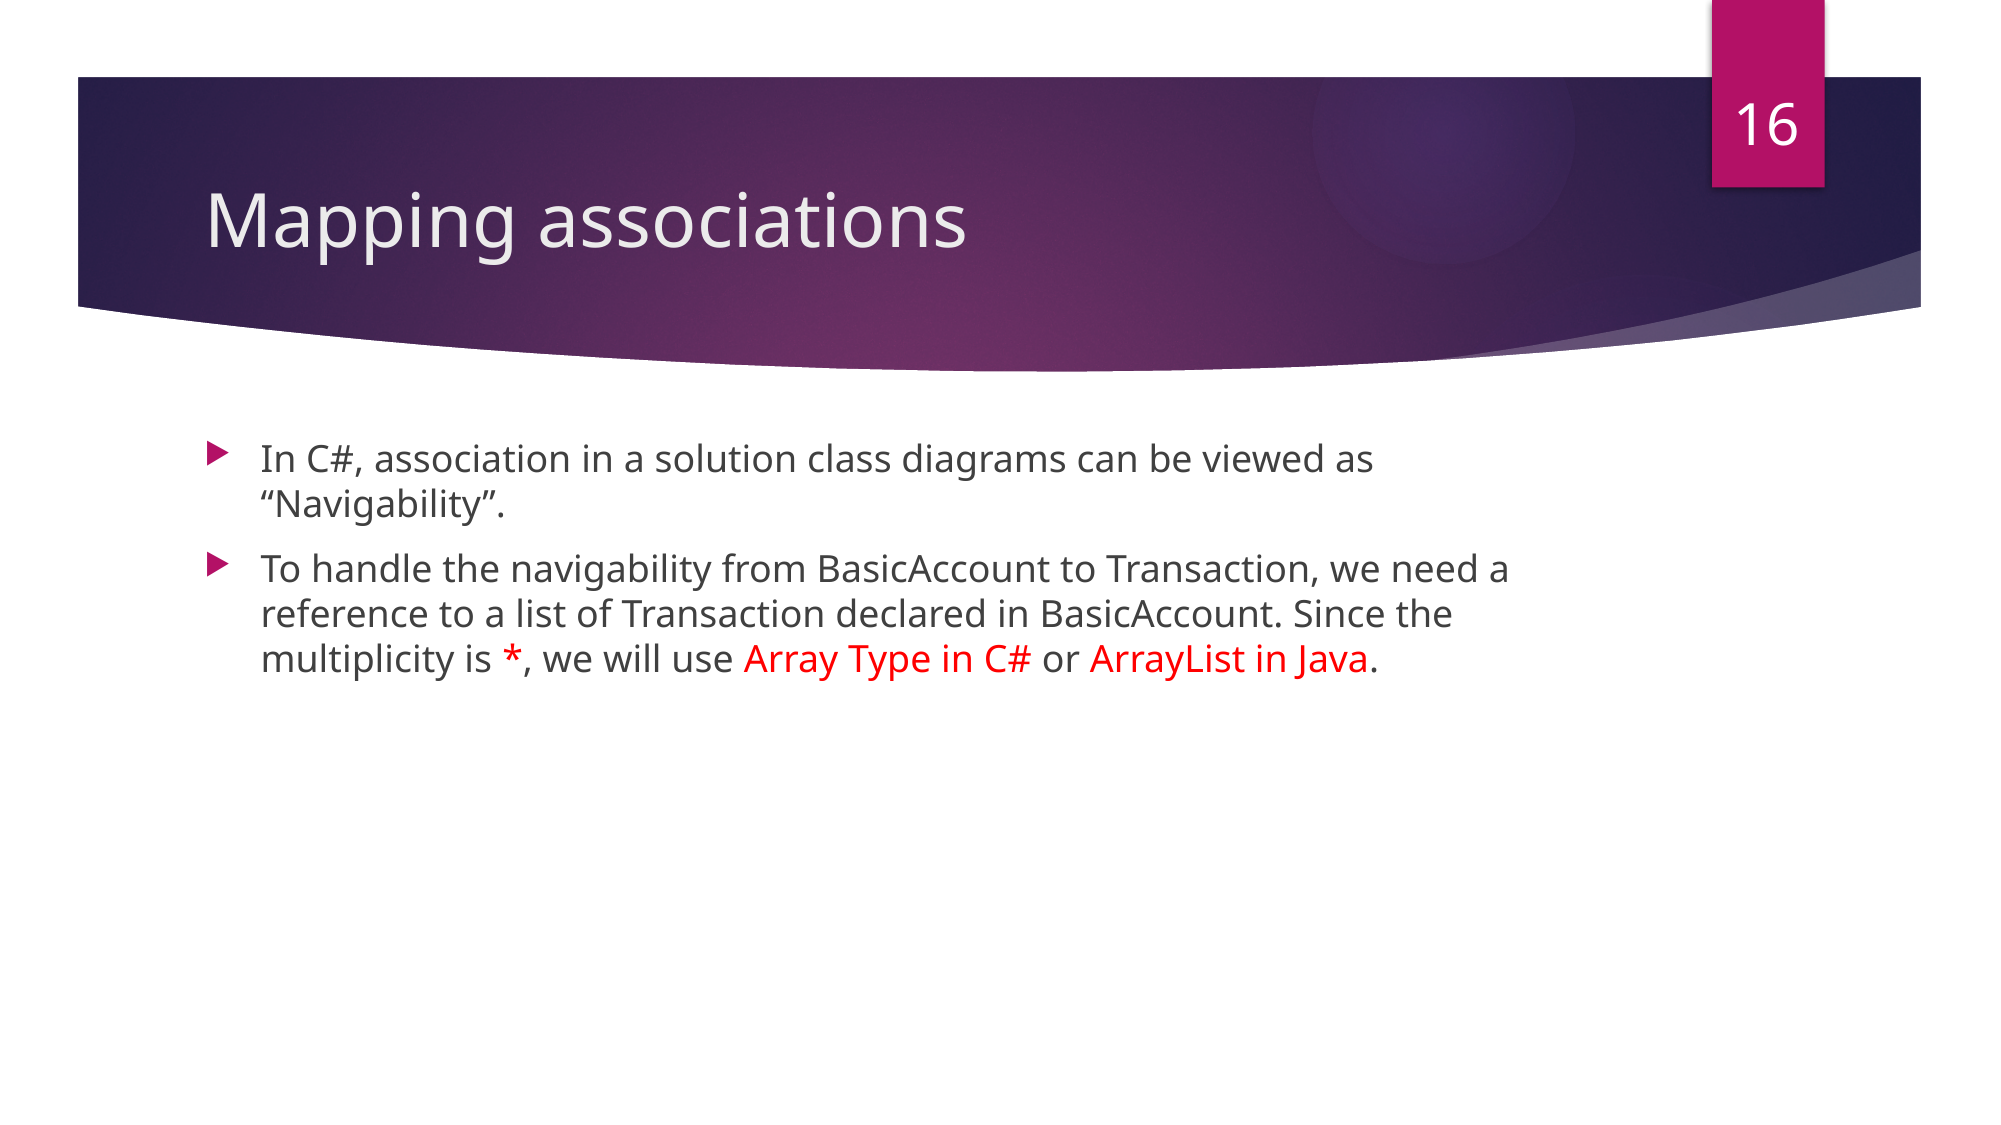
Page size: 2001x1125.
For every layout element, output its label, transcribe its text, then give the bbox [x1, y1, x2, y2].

title Mapping associations [189, 159, 1627, 276]
list In C#, association in a solution class diagrams can be viewed as “Navigability”. To handle the navigability from BasicAccount to Transaction, we need a reference to a list of Transaction declared in BasicAccount. Since the multiplicity is *, we will use Array Type in C# or ArrayList in Java. [189, 427, 1638, 988]
slide_number 16 [1698, 48, 1836, 175]
